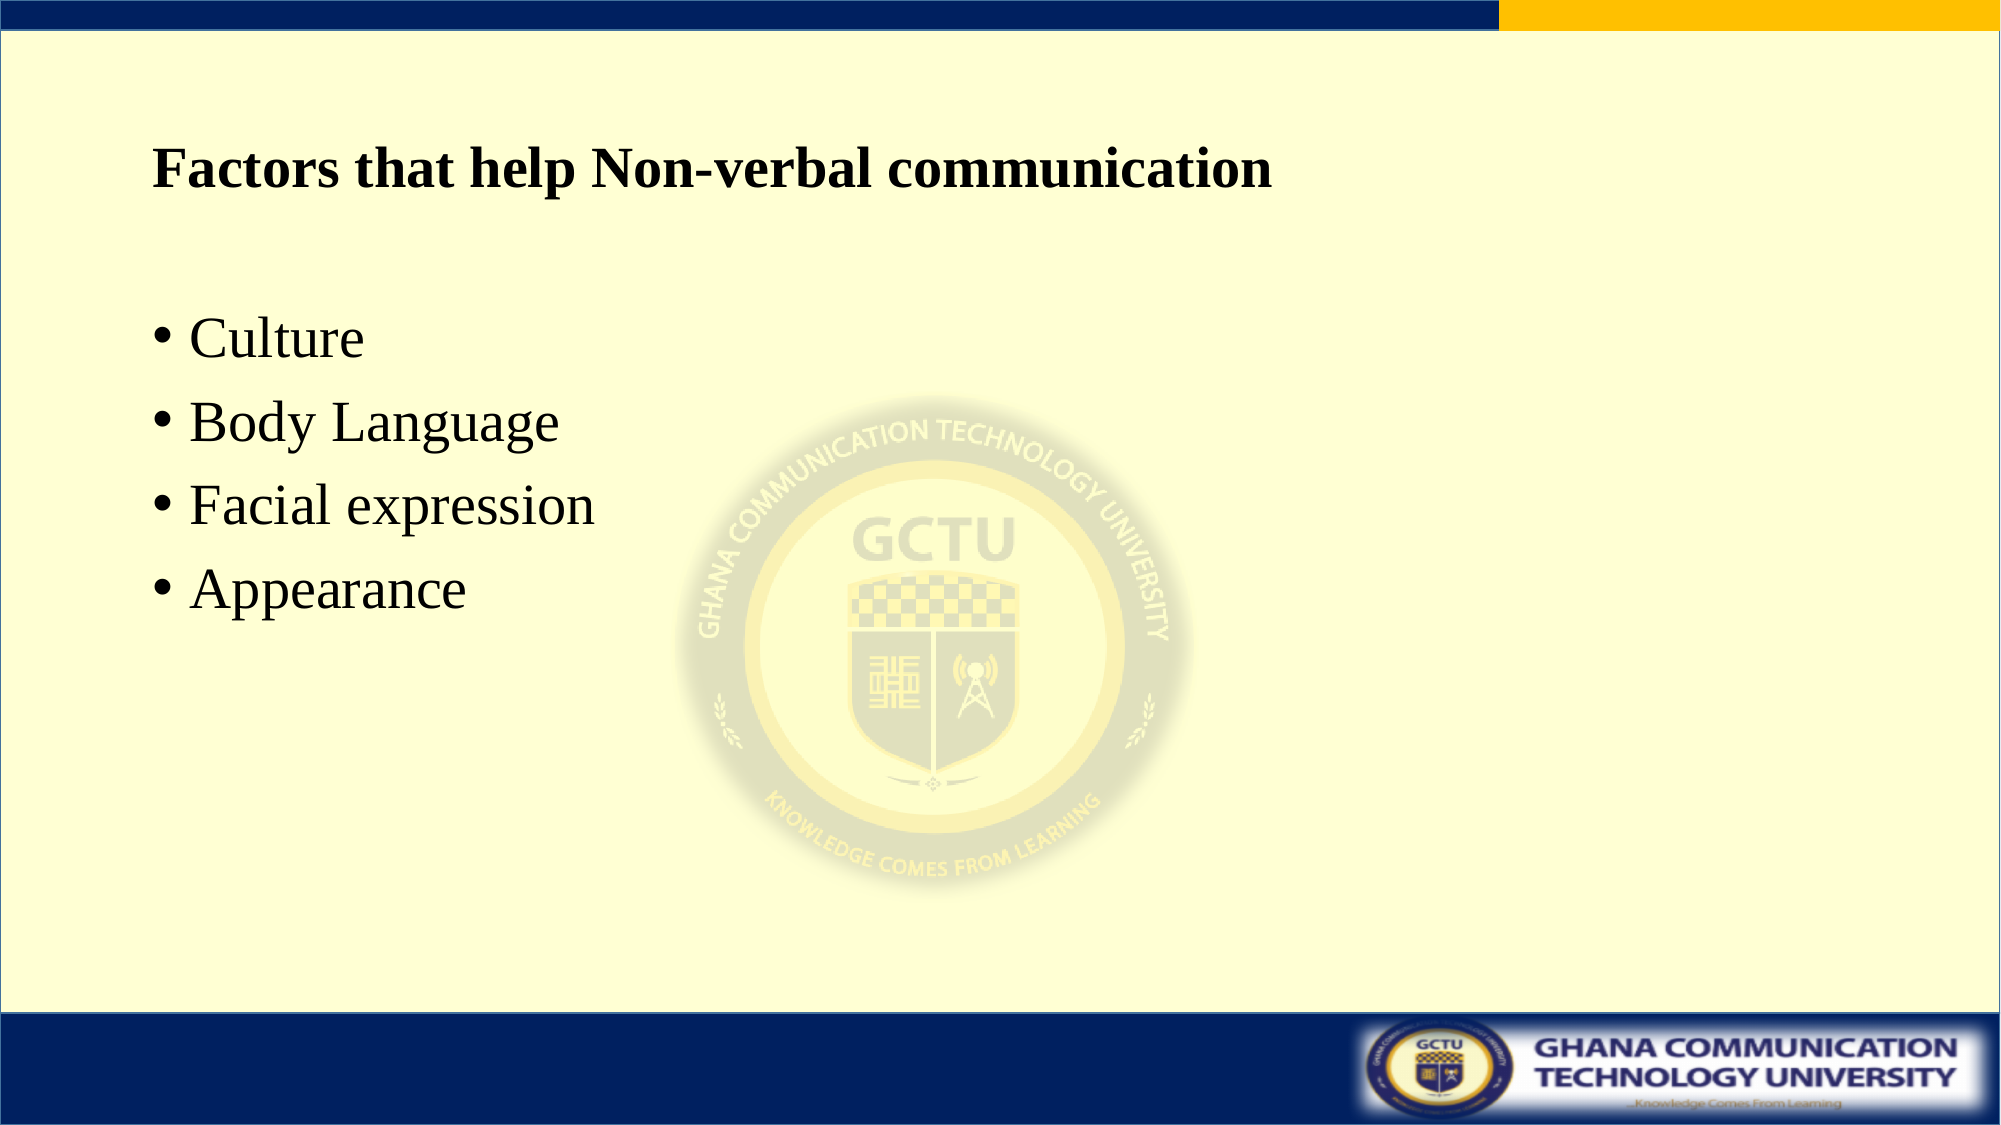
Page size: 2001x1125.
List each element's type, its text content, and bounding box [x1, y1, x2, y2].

list Culture Body Language Facial expression Appearance [137, 299, 1863, 1014]
title Factors that help Non-verbal communication [137, 59, 1863, 278]
picture [1366, 1033, 1981, 1106]
